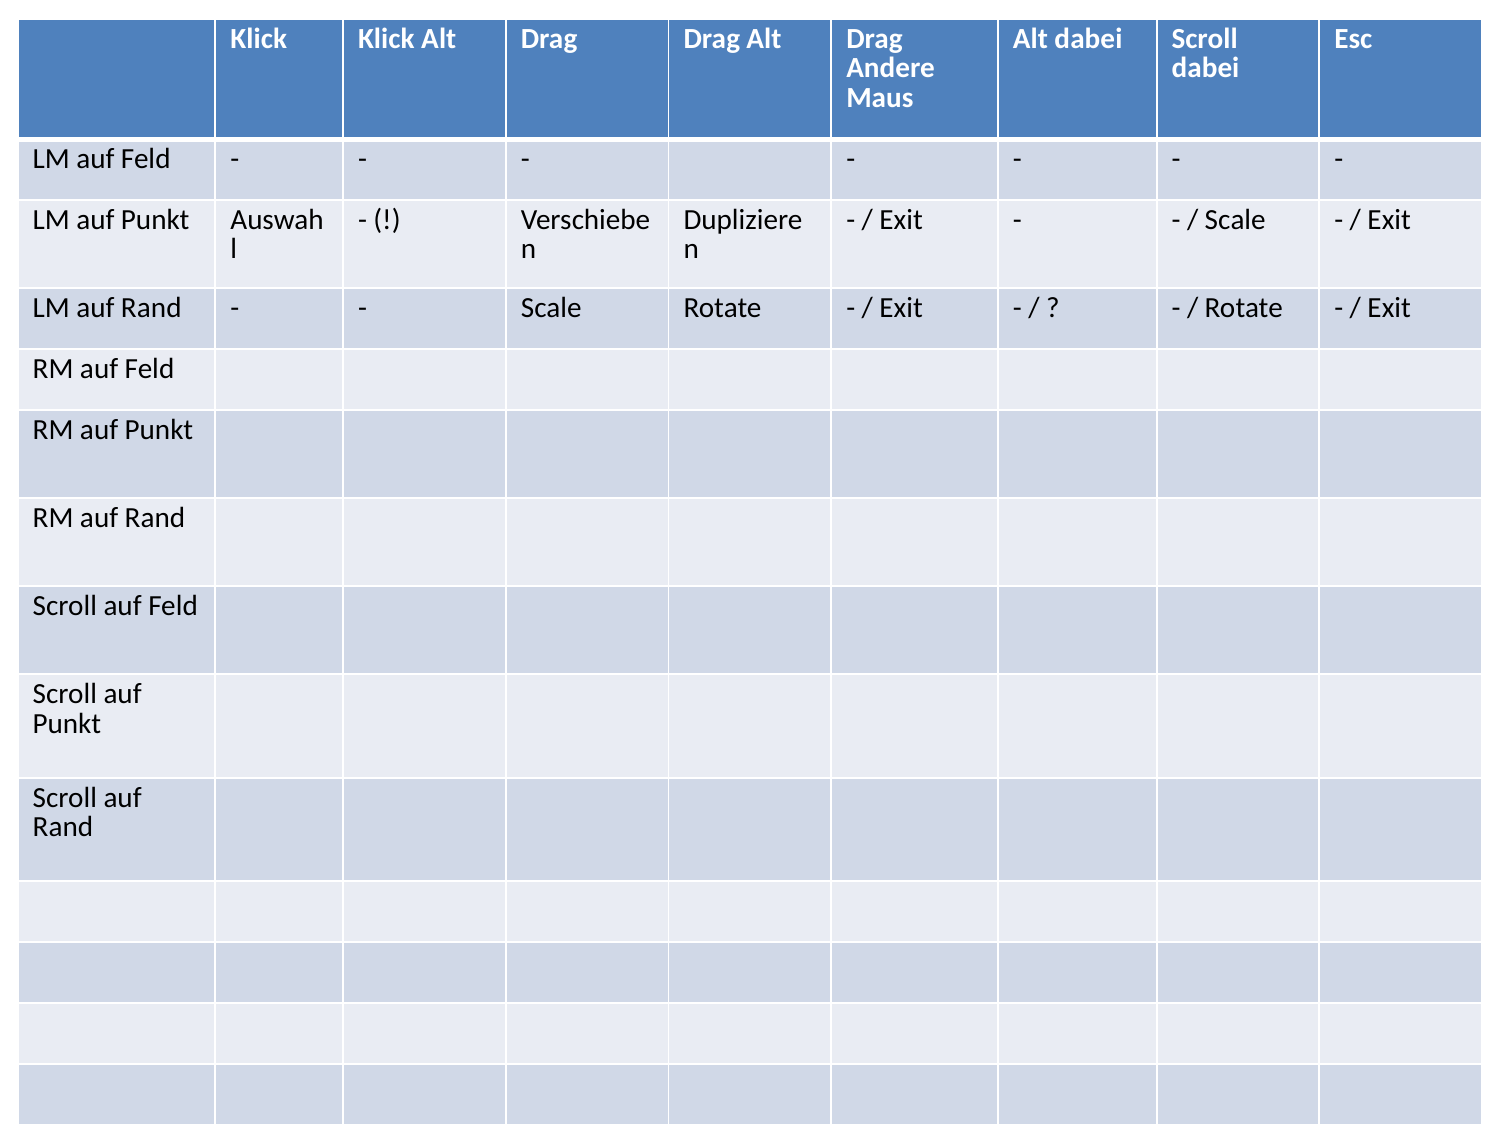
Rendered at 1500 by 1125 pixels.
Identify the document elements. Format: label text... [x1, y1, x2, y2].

table_cell [669, 779, 830, 880]
table_cell [507, 587, 668, 673]
table_cell Scroll auf Rand [19, 779, 214, 880]
table_cell [999, 943, 1156, 1002]
table_cell [832, 943, 997, 1002]
table_cell [216, 943, 342, 1002]
table_cell [999, 350, 1156, 409]
table_cell [1320, 411, 1481, 497]
table_cell [507, 350, 668, 409]
table_cell [344, 411, 505, 497]
table_cell [832, 1065, 997, 1124]
table_cell [1158, 675, 1318, 777]
table_cell [1320, 350, 1481, 409]
table_cell [216, 499, 342, 585]
table_cell [669, 411, 830, 497]
table_header Esc [1320, 20, 1481, 137]
table_cell [832, 1004, 997, 1063]
table_cell [832, 779, 997, 880]
table_header [19, 20, 214, 137]
table_cell [1158, 1004, 1318, 1063]
table_cell [216, 350, 342, 409]
table_cell [507, 1065, 668, 1124]
table_header Klick Alt [344, 20, 505, 137]
table_cell [507, 411, 668, 497]
table_cell [19, 1004, 214, 1063]
table_cell Rotate [669, 289, 830, 348]
table_cell [1320, 779, 1481, 880]
table_cell [1320, 675, 1481, 777]
table_cell [999, 411, 1156, 497]
table_cell [19, 1065, 214, 1124]
table_cell LM auf Punkt [19, 201, 214, 287]
table_cell [669, 943, 830, 1002]
table_cell [999, 779, 1156, 880]
table_cell - [216, 289, 342, 348]
table_cell [669, 675, 830, 777]
table_cell [19, 882, 214, 941]
table_cell [1320, 882, 1481, 941]
table_cell [999, 1065, 1156, 1124]
table_cell - / Scale [1158, 201, 1318, 287]
table_cell [1320, 1065, 1481, 1124]
table_cell [507, 499, 668, 585]
table_cell [999, 499, 1156, 585]
table_cell - / ? [999, 289, 1156, 348]
table_cell [344, 943, 505, 1002]
table_cell [507, 882, 668, 941]
table_cell [832, 499, 997, 585]
table_cell [1158, 882, 1318, 941]
table_cell Auswahl [216, 201, 342, 287]
table_cell - / Exit [1320, 201, 1481, 287]
table_cell [344, 675, 505, 777]
table_cell RM auf Feld [19, 350, 214, 409]
table_cell [1320, 587, 1481, 673]
table_cell [669, 350, 830, 409]
table_cell [216, 675, 342, 777]
table_cell RM auf Punkt [19, 411, 214, 497]
table_cell [344, 779, 505, 880]
table_cell - / Exit [1320, 289, 1481, 348]
table_cell [216, 587, 342, 673]
table_cell LM auf Feld [19, 142, 214, 199]
table_cell [999, 882, 1156, 941]
table_cell [669, 1065, 830, 1124]
table_cell [832, 587, 997, 673]
table_cell [999, 1004, 1156, 1063]
table_cell [216, 411, 342, 497]
table_cell [344, 587, 505, 673]
table_header Drag Alt [669, 20, 830, 137]
table_cell - [344, 142, 505, 199]
table_cell [1158, 943, 1318, 1002]
table_cell [216, 1065, 342, 1124]
table_cell [1158, 411, 1318, 497]
table_cell [507, 1004, 668, 1063]
table_cell [1320, 1004, 1481, 1063]
table_header Drag Andere Maus [832, 20, 997, 137]
table_cell [19, 943, 214, 1002]
table_cell - [507, 142, 668, 199]
table_cell [669, 882, 830, 941]
table_cell [832, 411, 997, 497]
table_cell [344, 1065, 505, 1124]
table_cell [1320, 499, 1481, 585]
table_cell [344, 1004, 505, 1063]
table_cell - / Rotate [1158, 289, 1318, 348]
table_cell - [832, 142, 997, 199]
table_header Klick [216, 20, 342, 137]
table_cell [669, 499, 830, 585]
table_cell Scale [507, 289, 668, 348]
table_cell - [216, 142, 342, 199]
table_header Scroll dabei [1158, 20, 1318, 137]
table_cell [1158, 1065, 1318, 1124]
table_cell [1158, 499, 1318, 585]
table_cell - [1320, 142, 1481, 199]
table_cell - / Exit [832, 201, 997, 287]
table_header Alt dabei [999, 20, 1156, 137]
table_header Drag [507, 20, 668, 137]
table_cell - [1158, 142, 1318, 199]
table_cell [216, 779, 342, 880]
table_cell [832, 675, 997, 777]
table_cell [999, 675, 1156, 777]
table_cell - [999, 142, 1156, 199]
table_cell Scroll auf Feld [19, 587, 214, 673]
table_cell - / Exit [832, 289, 997, 348]
table_cell [669, 587, 830, 673]
table_cell [216, 882, 342, 941]
table_cell [832, 350, 997, 409]
table_cell [507, 779, 668, 880]
table_cell - (!) [344, 201, 505, 287]
table_cell [507, 675, 668, 777]
table_cell [999, 587, 1156, 673]
table_cell Verschieben [507, 201, 668, 287]
table_cell [832, 882, 997, 941]
table_cell [344, 350, 505, 409]
table_cell [1158, 350, 1318, 409]
table_cell [1320, 943, 1481, 1002]
table_cell - [344, 289, 505, 348]
table_cell LM auf Rand [19, 289, 214, 348]
table_cell - [999, 201, 1156, 287]
table_cell [669, 1004, 830, 1063]
table_cell [1158, 779, 1318, 880]
table_cell Scroll auf Punkt [19, 675, 214, 777]
table_cell [216, 1004, 342, 1063]
table_cell [344, 499, 505, 585]
table_cell Duplizieren [669, 201, 830, 287]
table_cell [1158, 587, 1318, 673]
table_cell [344, 882, 505, 941]
table_cell RM auf Rand [19, 499, 214, 585]
table_cell [507, 943, 668, 1002]
table_cell [669, 142, 830, 199]
